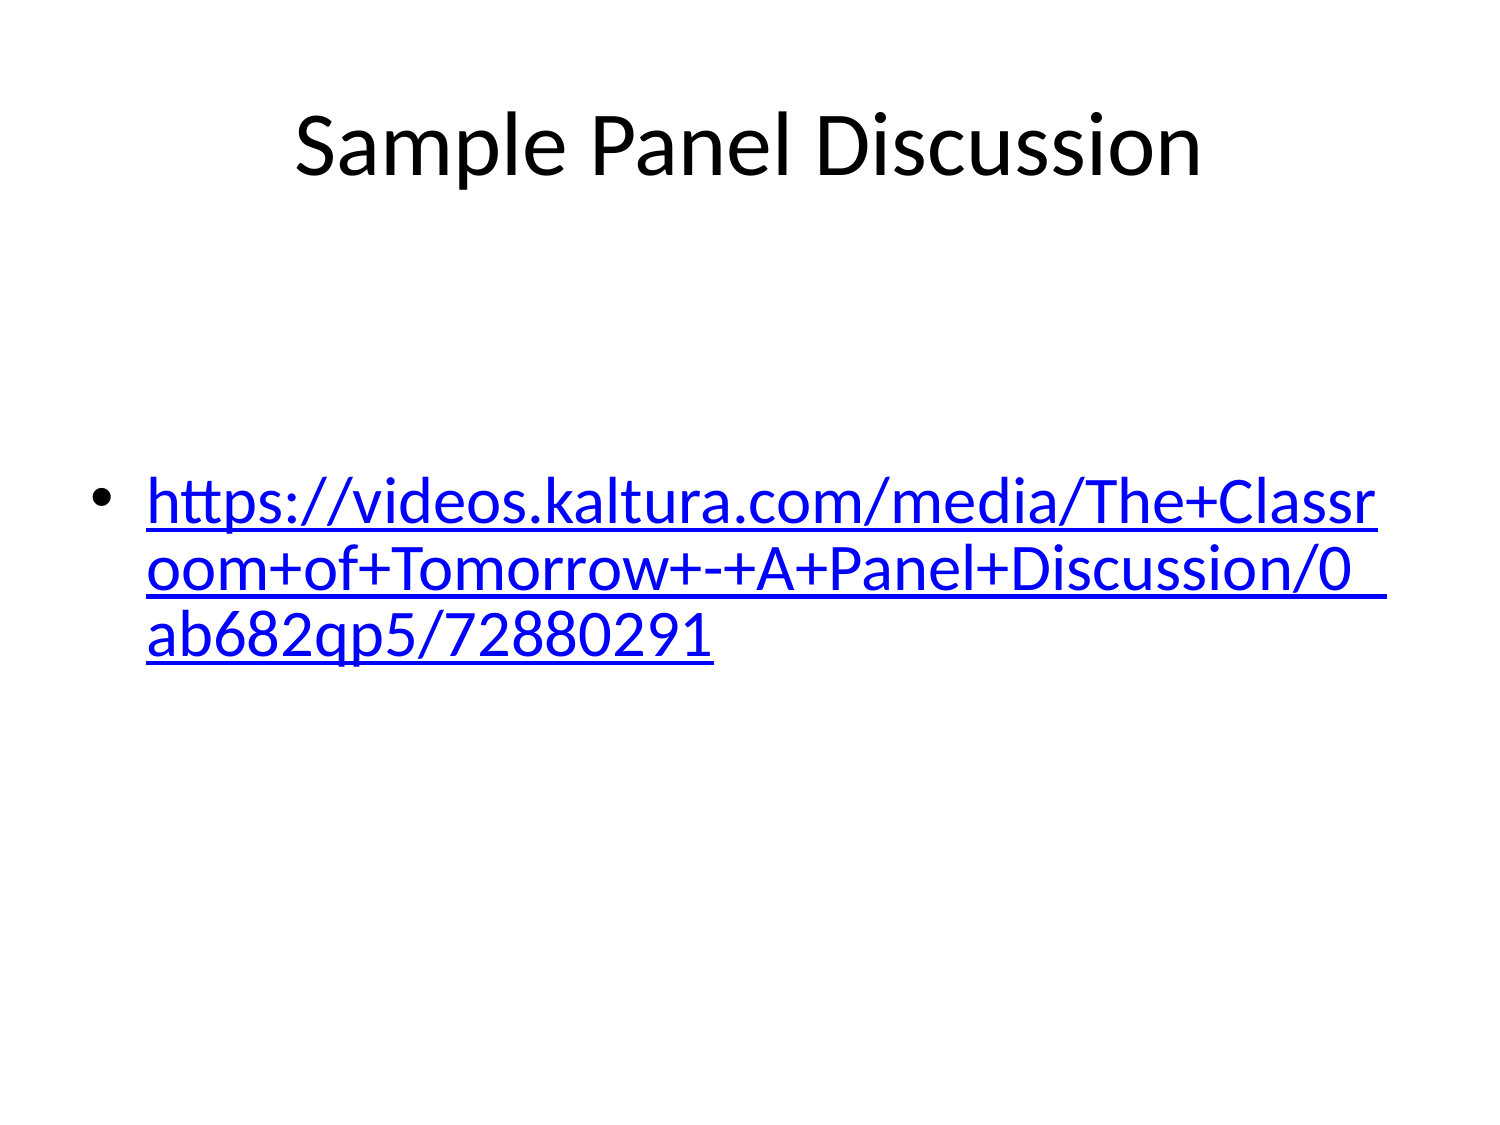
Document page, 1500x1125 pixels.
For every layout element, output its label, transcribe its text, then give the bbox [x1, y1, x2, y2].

title Sample Panel Discussion [75, 45, 1425, 233]
list https://videos.kaltura.com/media/The+Classroom+of+Tomorrow+-+A+Panel+Discussion/0_ab682qp5/72880291 [75, 262, 1425, 1005]
